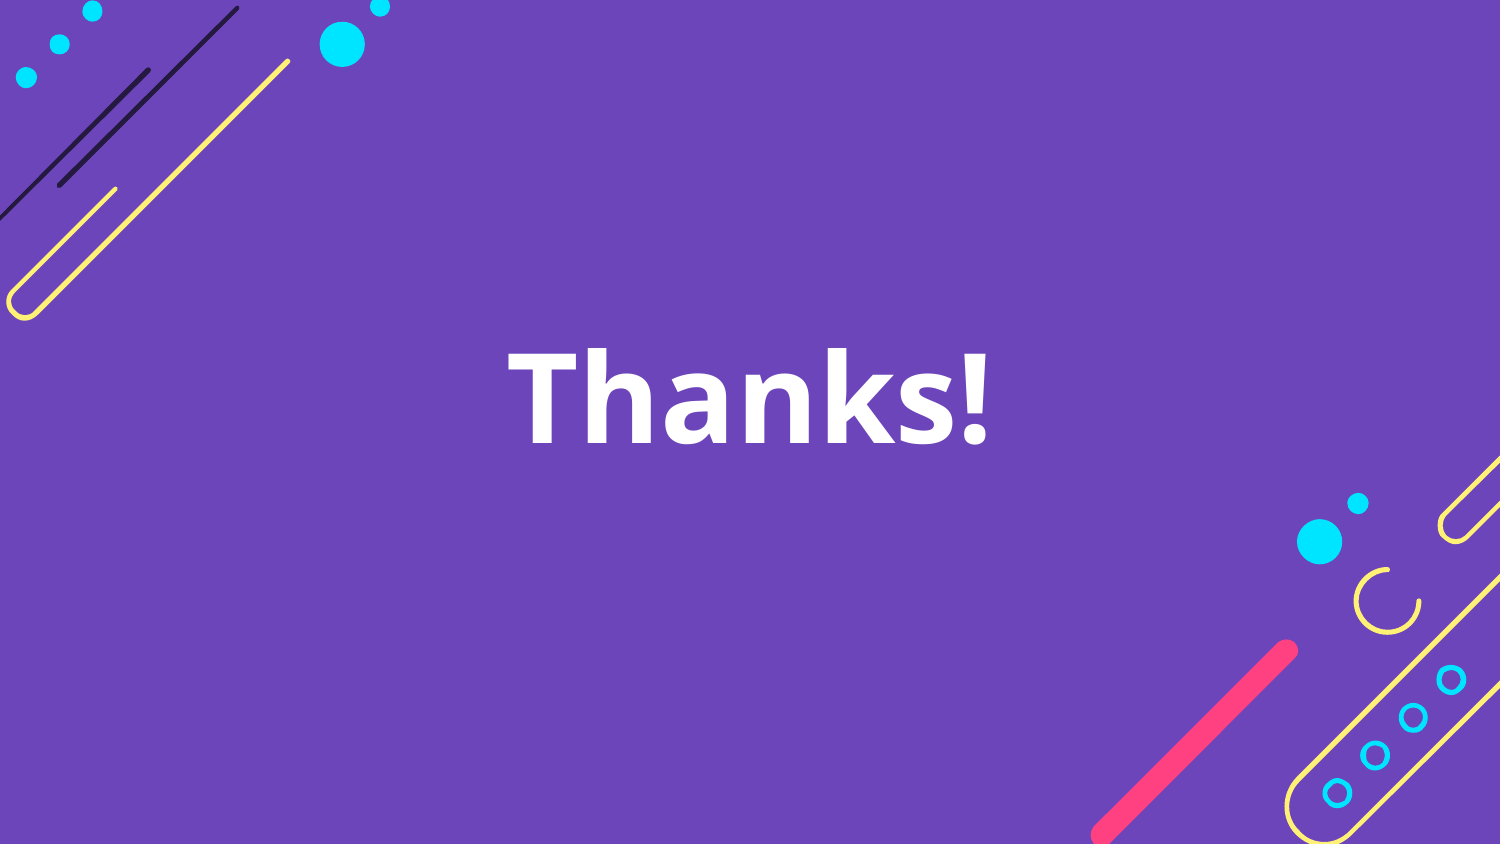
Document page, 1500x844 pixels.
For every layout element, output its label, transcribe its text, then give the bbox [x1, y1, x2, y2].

title Thanks! [325, 280, 1175, 464]
